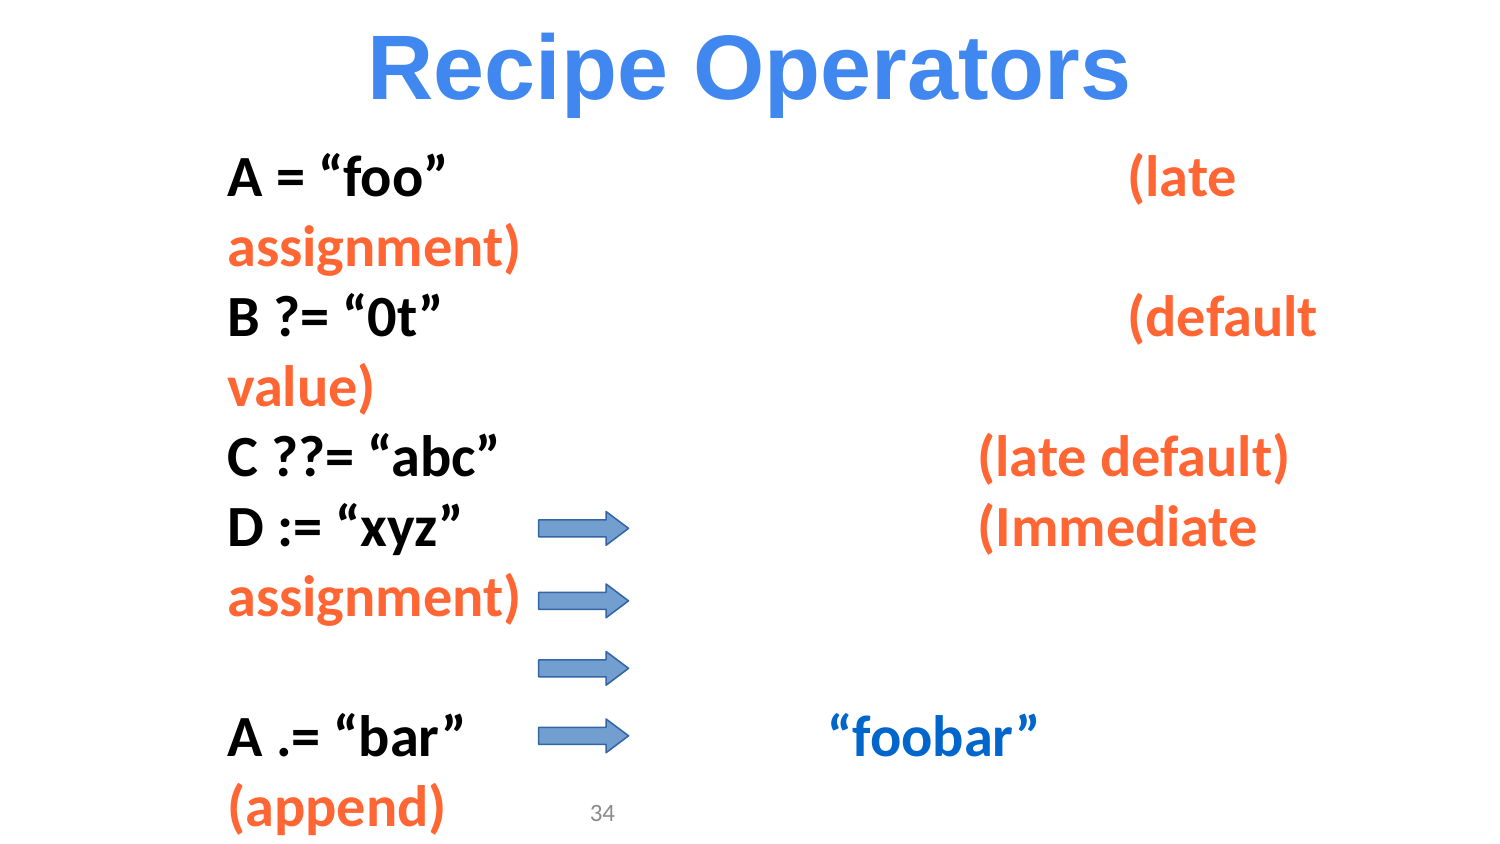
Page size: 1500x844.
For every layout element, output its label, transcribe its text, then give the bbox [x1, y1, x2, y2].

text_box [538, 511, 629, 546]
text_box [538, 651, 629, 686]
text_box [538, 718, 629, 753]
text_box Recipe Operators [75, 10, 1425, 115]
text_box ‹#› [475, 782, 631, 827]
text_box [538, 583, 629, 618]
text_box A = “foo” (late assignment) B ?= “0t” (default value) C ??= “abc” (late default) D := “xyz” (Immediate assignment) A .= “bar” “foobar” (append) B =. “WO” “W00t” (prepend) C += “def” “abc def” (append) D =+ “uvw” “uvw xyz” (prepend) [212, 130, 1440, 783]
